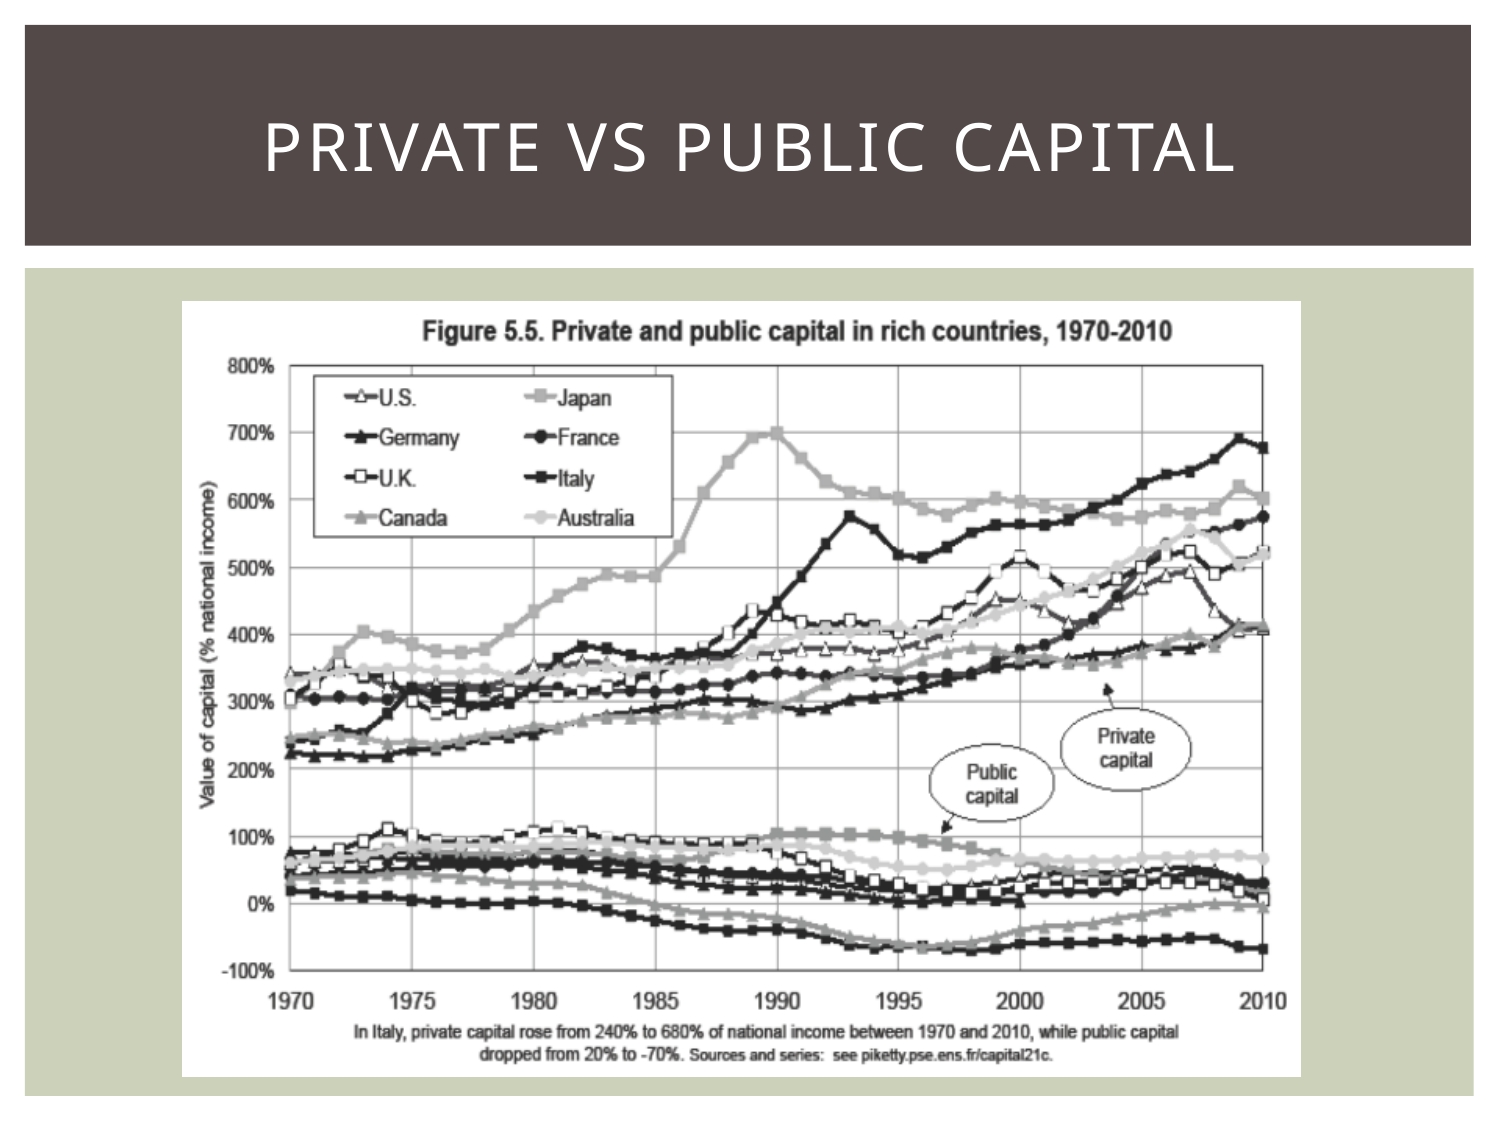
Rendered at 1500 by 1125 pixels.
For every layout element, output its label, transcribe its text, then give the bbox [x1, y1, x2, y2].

title Private vs public capital [62, 58, 1438, 232]
picture [181, 301, 1301, 1078]
